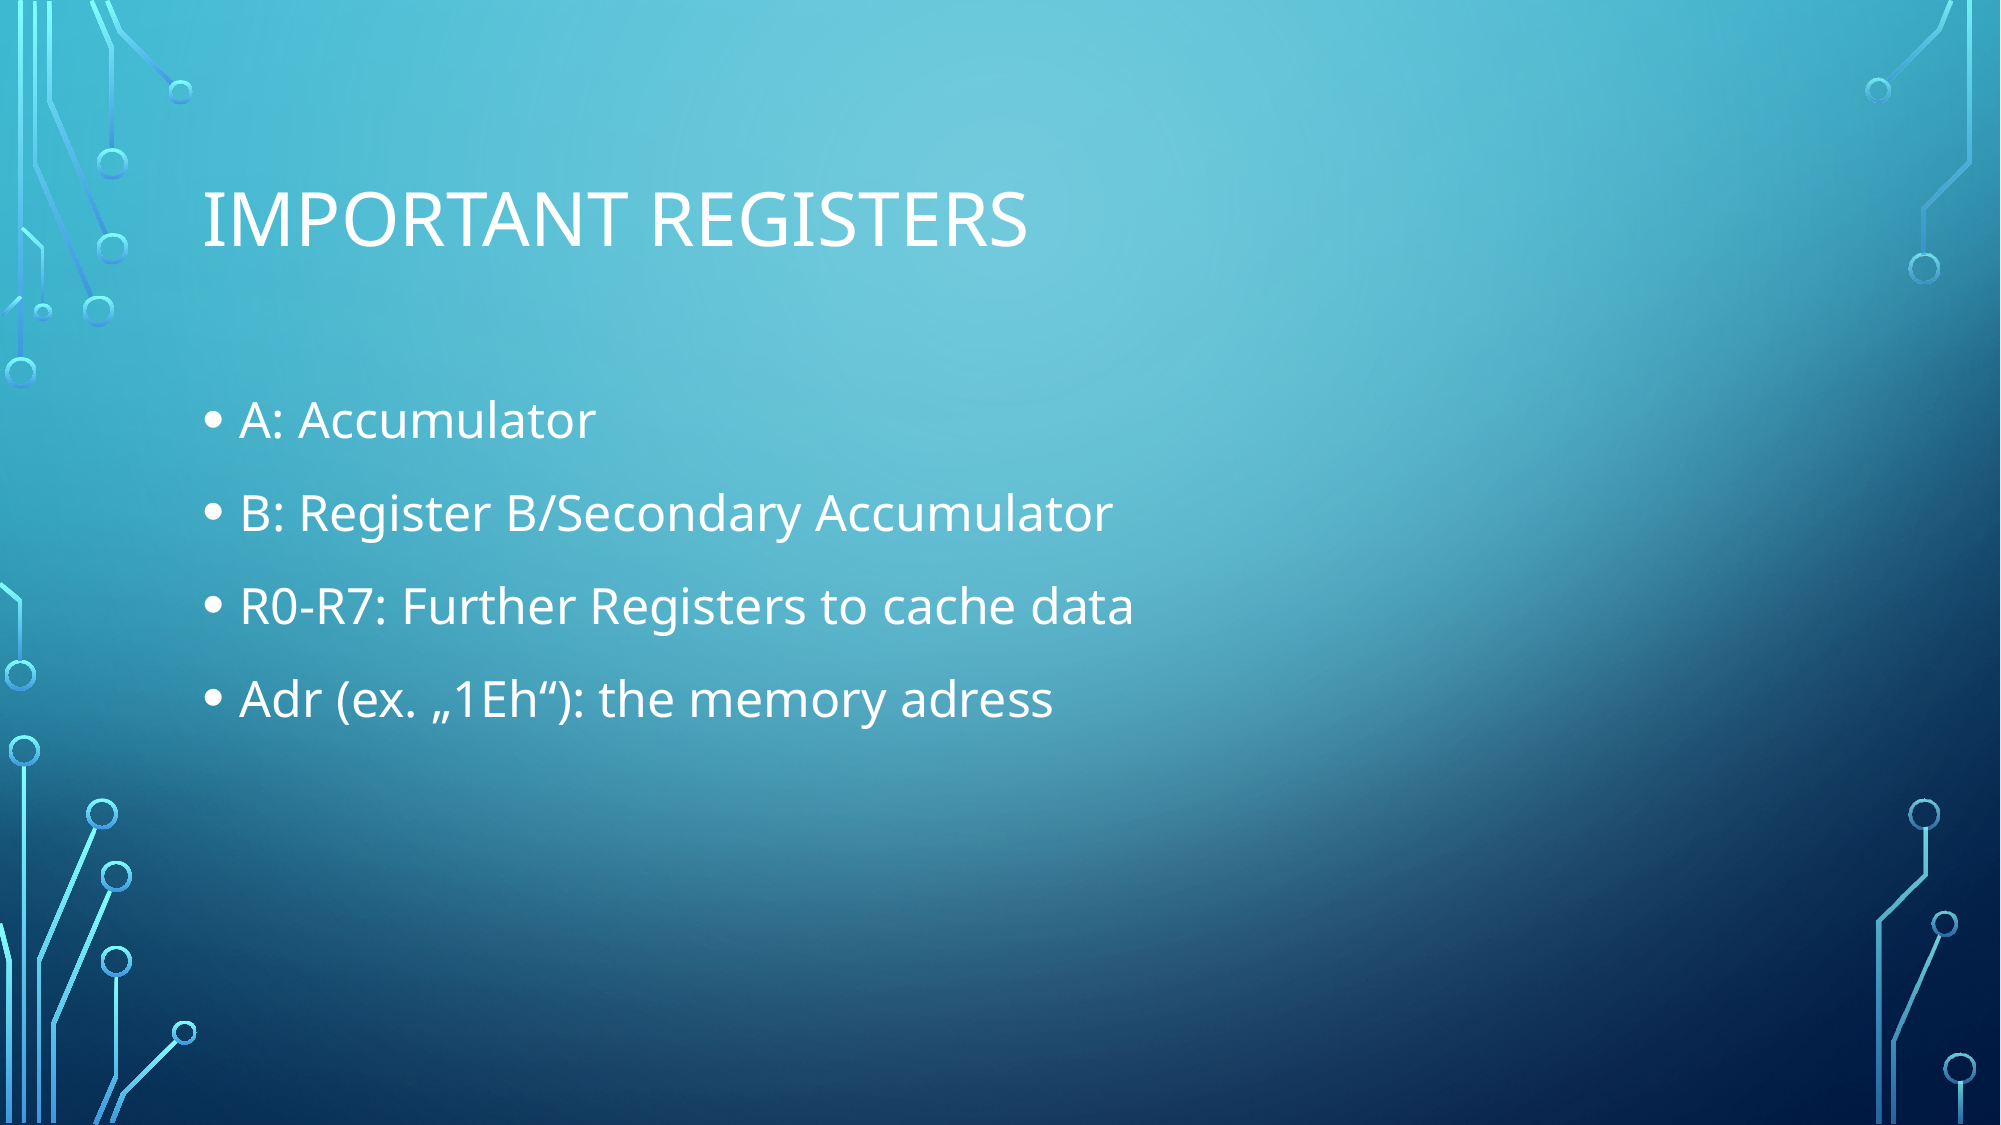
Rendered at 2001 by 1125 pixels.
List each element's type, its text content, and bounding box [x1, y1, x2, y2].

title important REGISTERS [187, 101, 1813, 344]
list A: Accumulator B: Register B/Secondary Accumulator R0-R7: Further Registers to cache data Adr (ex. „1Eh“): the memory adress [187, 369, 1813, 950]
